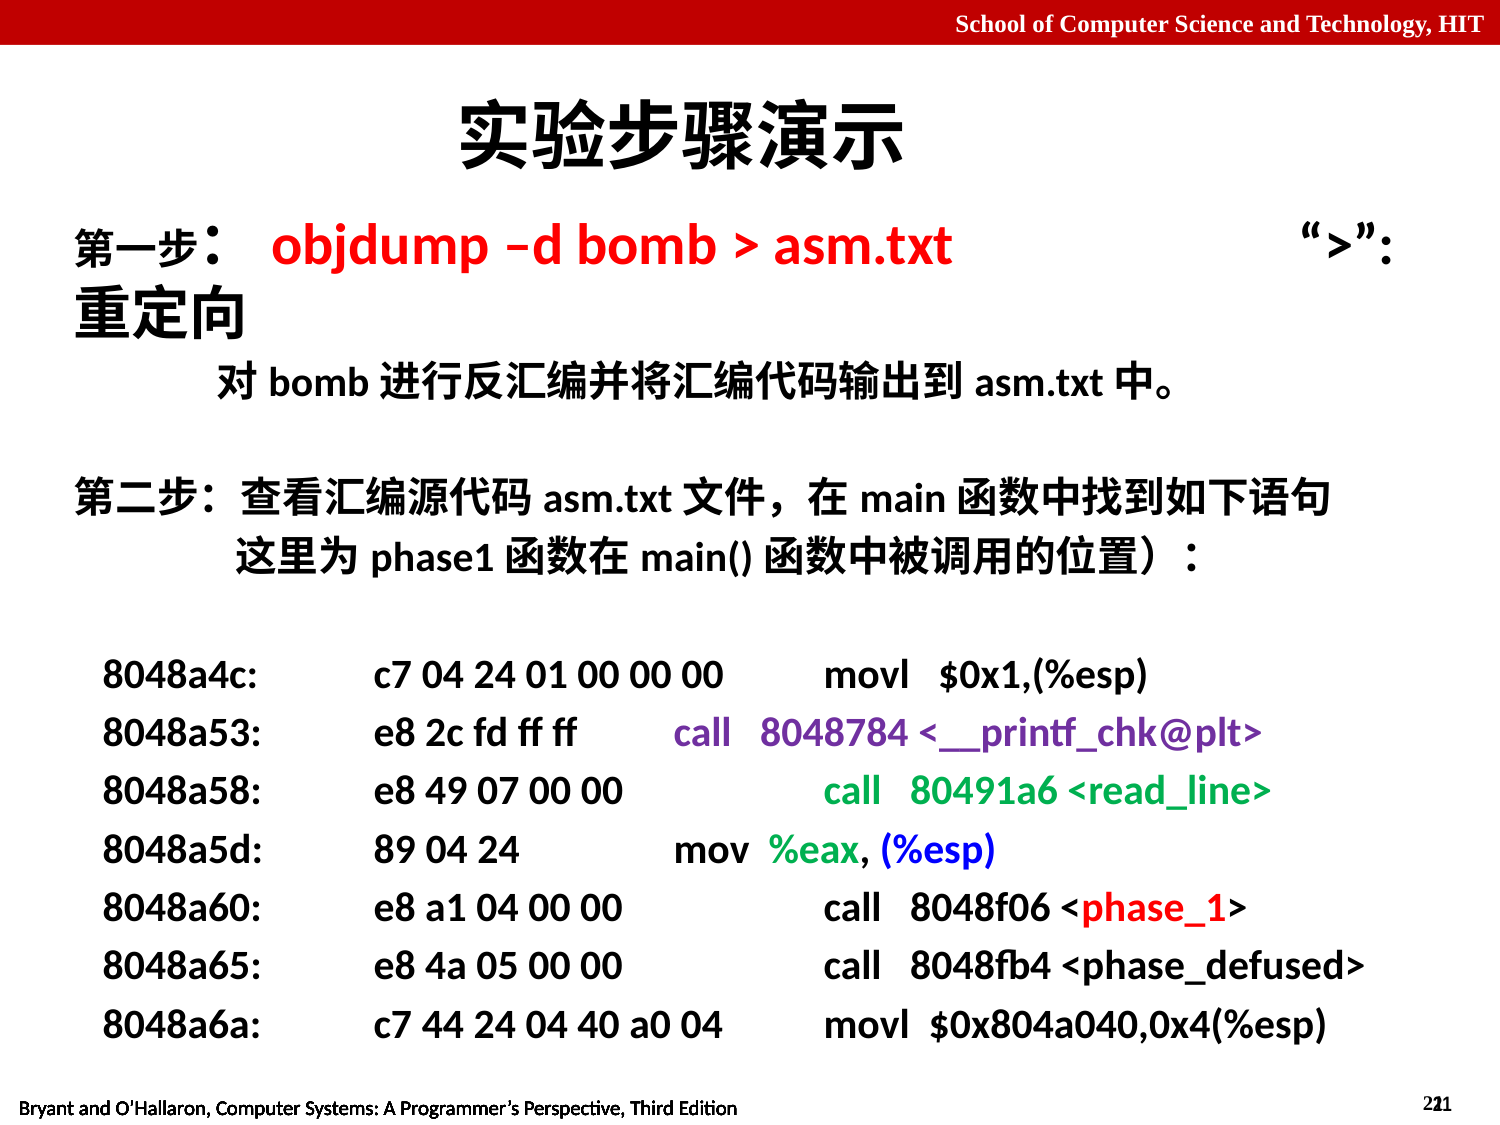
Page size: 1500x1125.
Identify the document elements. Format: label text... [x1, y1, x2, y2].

list 第一步：objdump –d bomb > asm.txt “>”:重定向 对bomb进行反汇编并将汇编代码输出到asm.txt中。 第二步：查看汇编源代码asm.txt文件，在main函数中找到如下语句 这里为phase1函数在main()函数中被调用的位置）： 8048a4c: c7 04 24 01 00 00 00 movl $0x1,(%esp) 8048a53: e8 2c fd ff ff call 8048784 <__printf_chk@plt> 8048a58: e8 49 07 00 00 call 80491a6 <read_line> 8048a5d: 89 04 24 mov %eax, (%esp) 8048a60: e8 a1 04 00 00 call 8048f06 <phase_1> 8048a65: e8 4a 05 00 00 call 8048fb4 <phase_defused> 8048a6a: c7 44 24 04 40 a0 04 movl $0x804a040,0x4(%esp) [58, 198, 1431, 1001]
title 实验步骤演示 [58, 71, 1305, 197]
